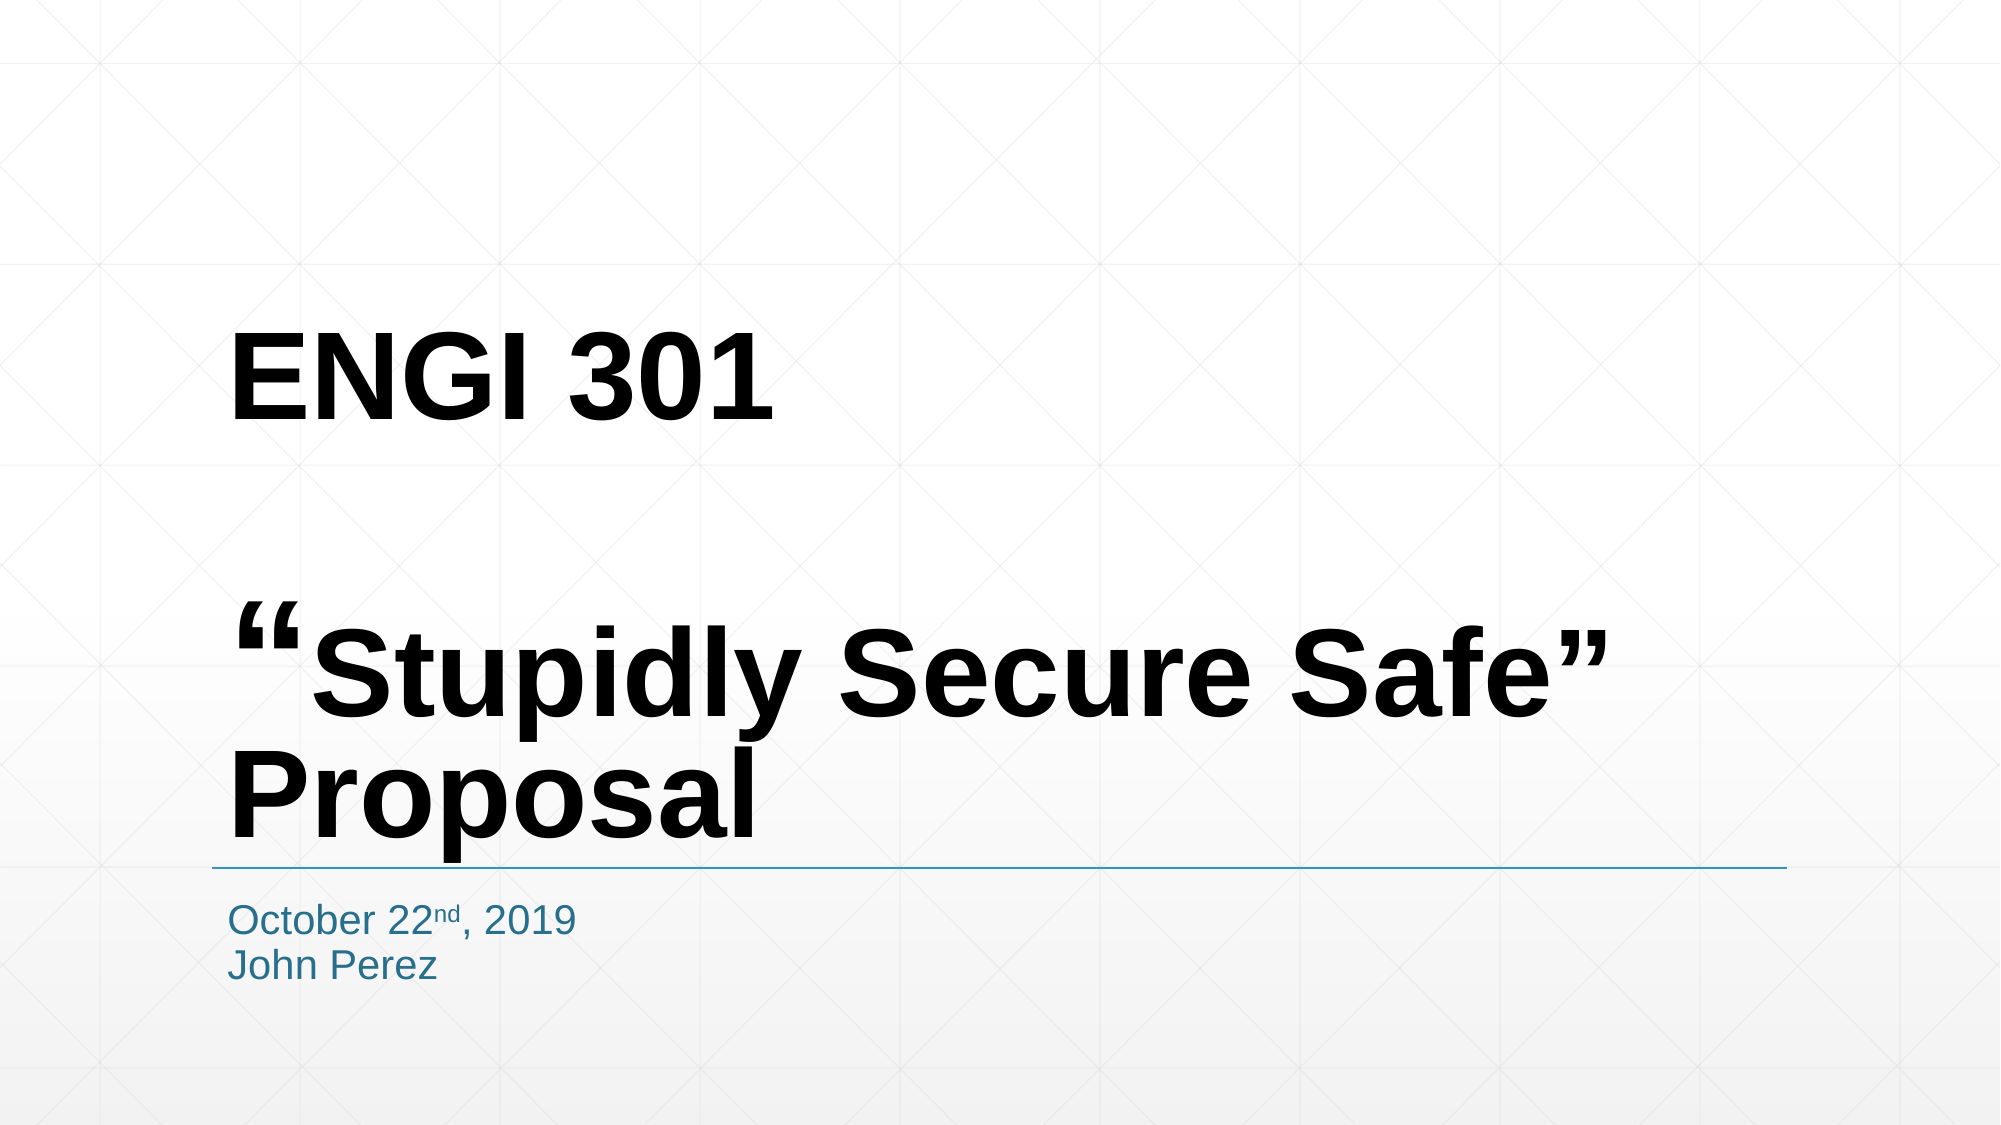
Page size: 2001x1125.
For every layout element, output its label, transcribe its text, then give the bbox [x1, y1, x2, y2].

subtitle October 22nd, 2019 John Perez [212, 891, 1788, 1075]
title ENGI 301 “Stupidly Secure Safe” Proposal [212, 313, 1838, 869]
